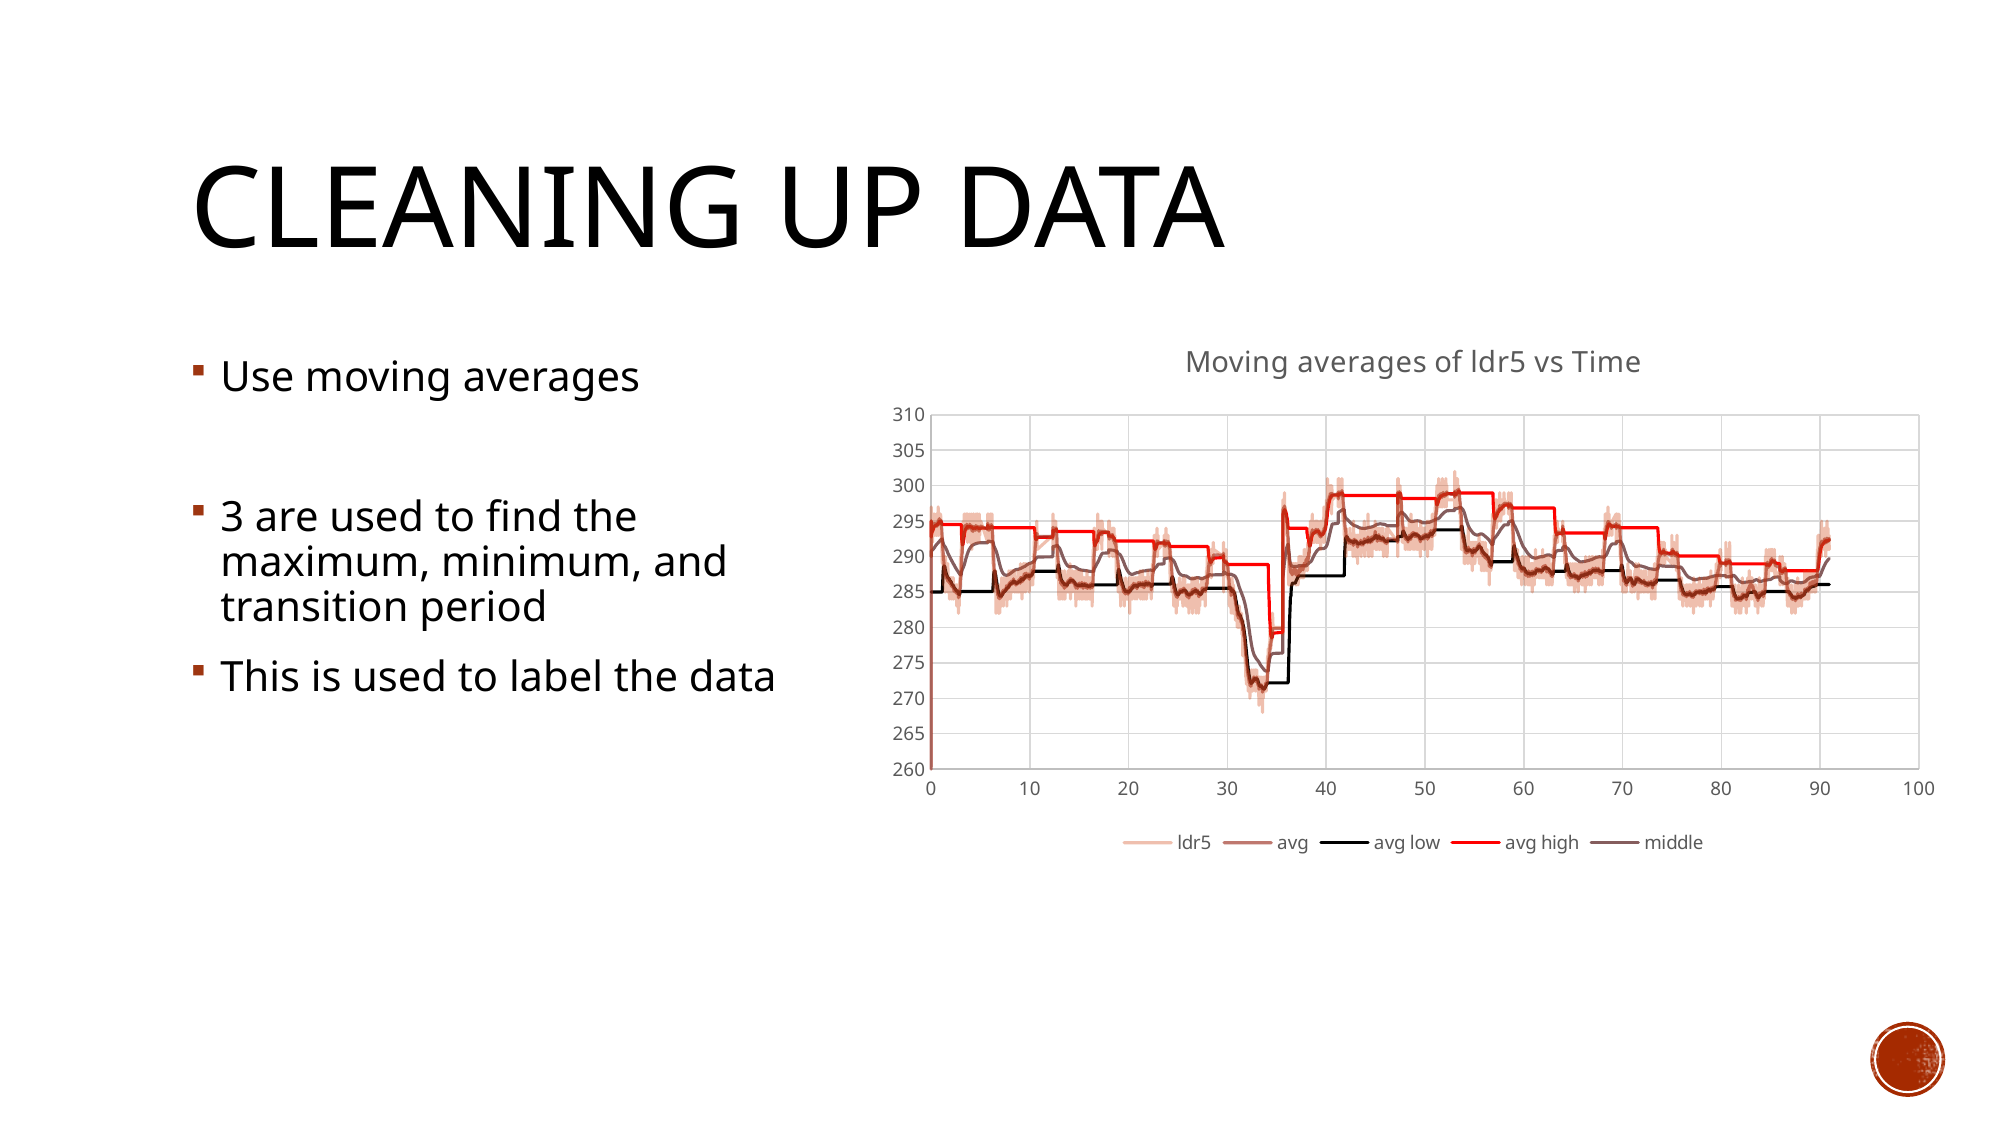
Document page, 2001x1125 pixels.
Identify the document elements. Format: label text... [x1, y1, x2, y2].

title Cleaning up data [175, 79, 1826, 344]
chart [873, 315, 1955, 860]
